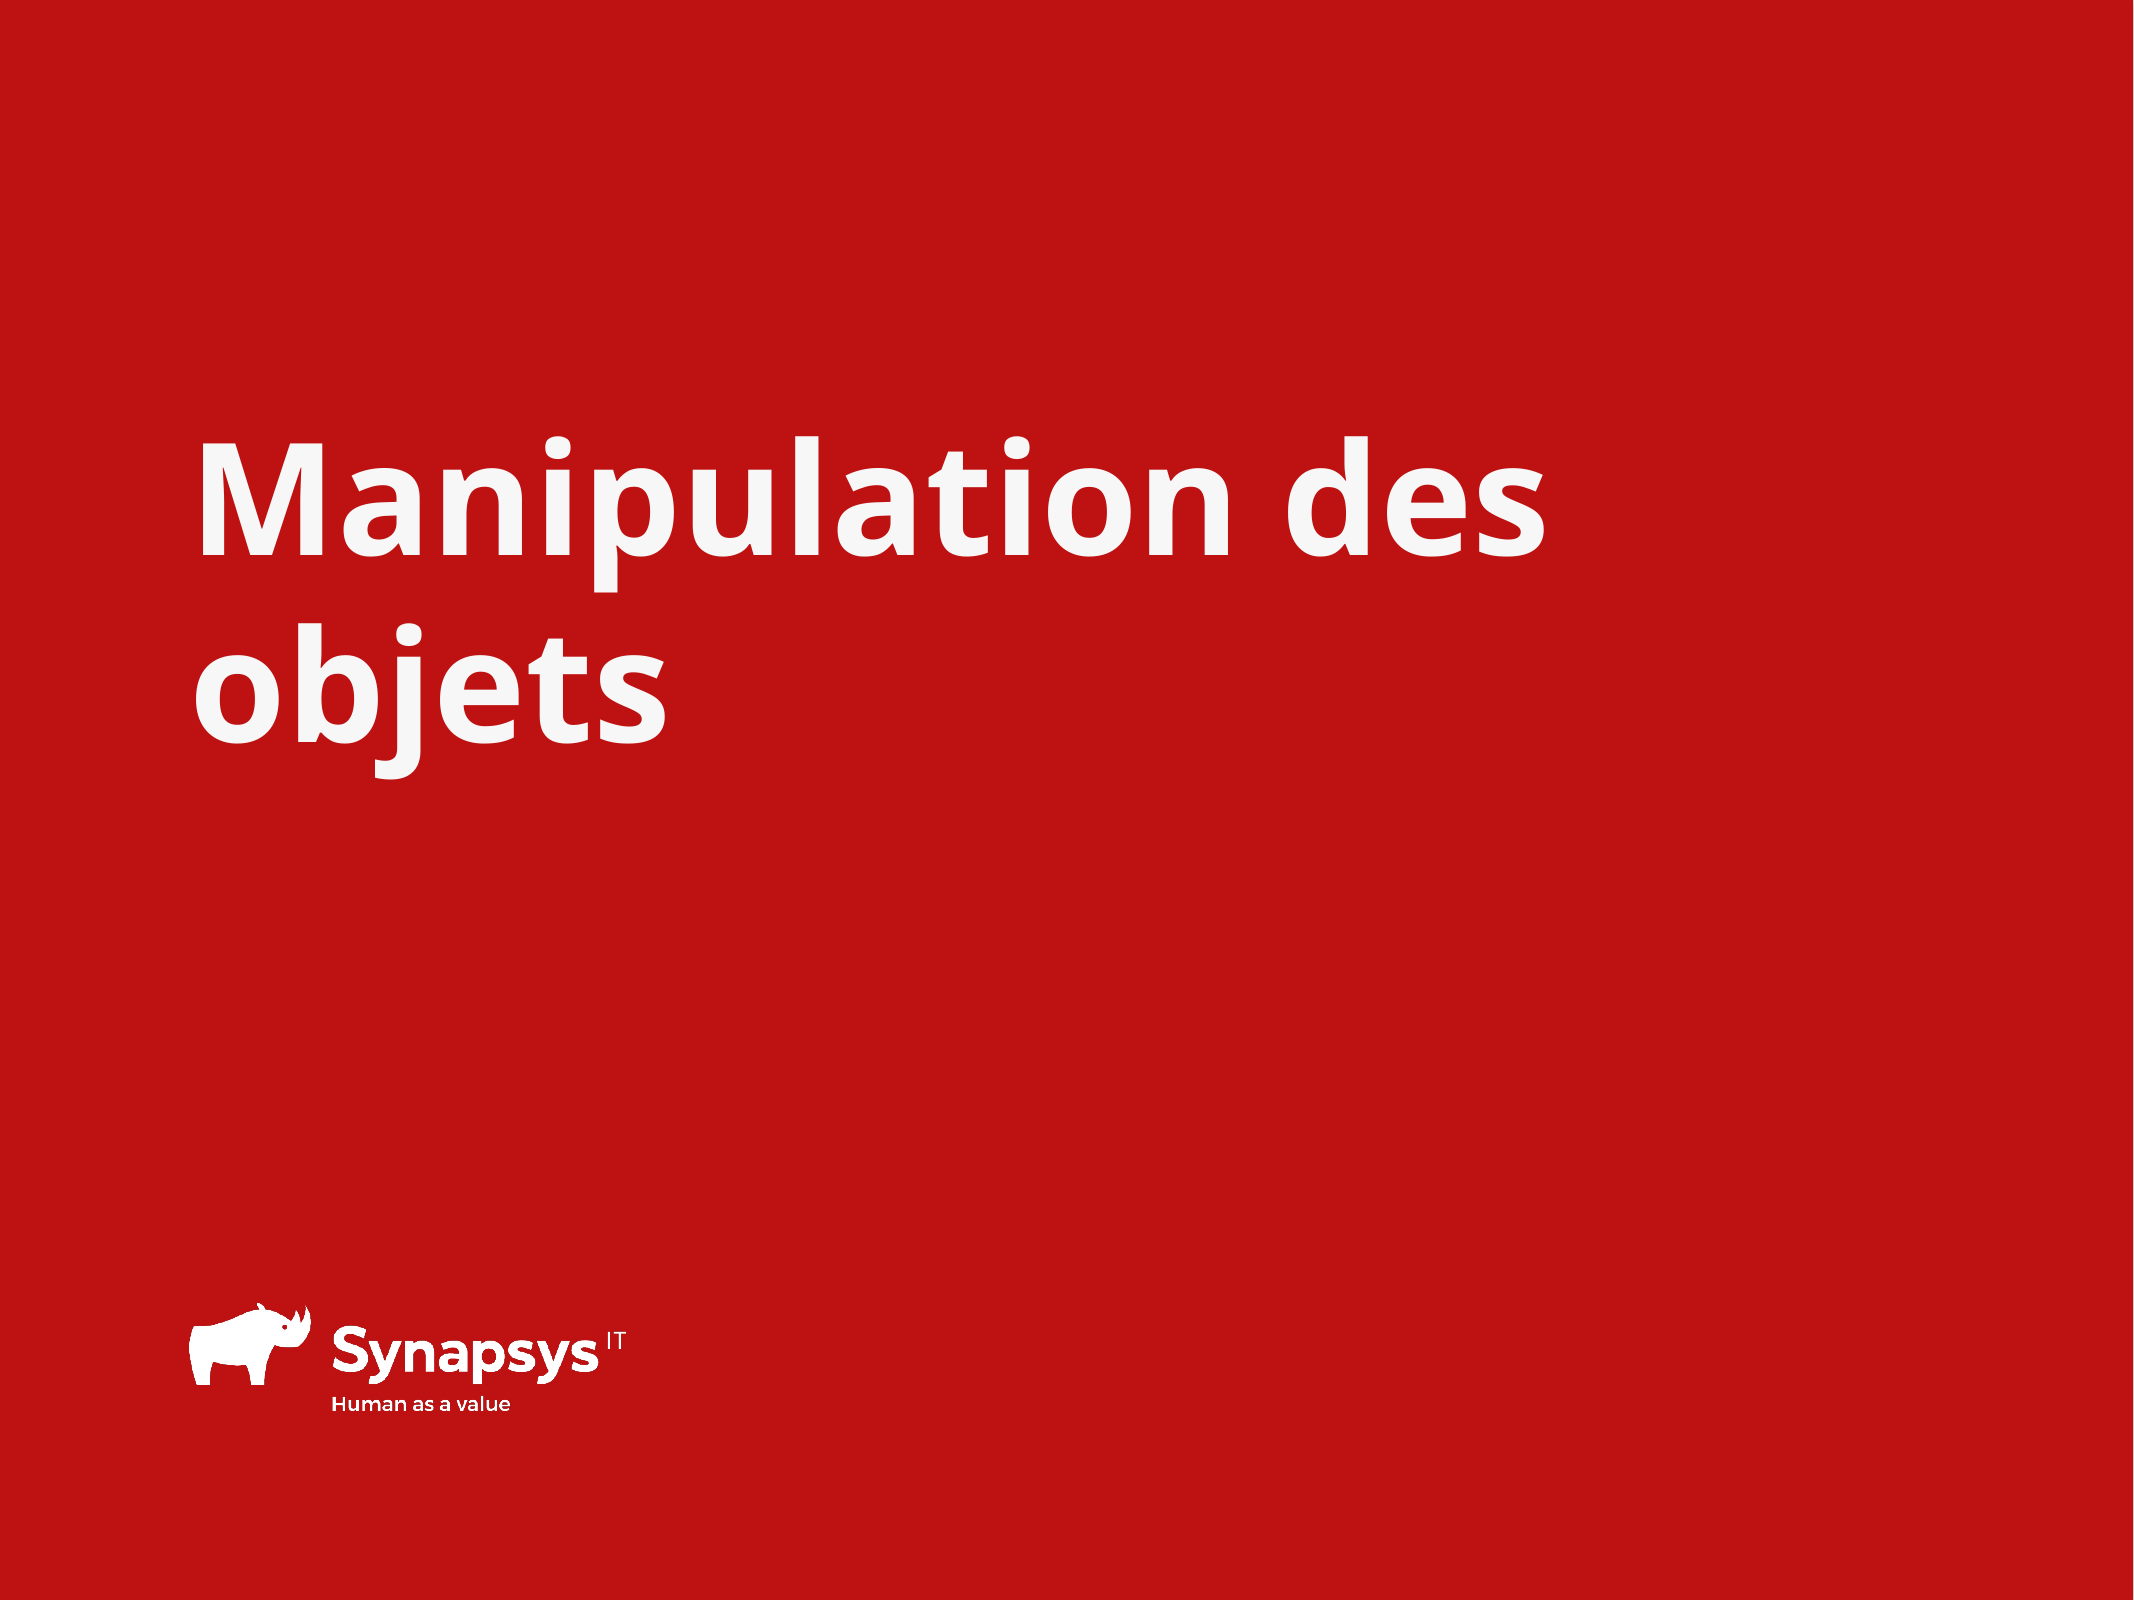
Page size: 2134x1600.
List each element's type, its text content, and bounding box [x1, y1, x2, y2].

picture [189, 1303, 626, 1411]
text_box Manipulation des objets [181, 390, 1899, 783]
